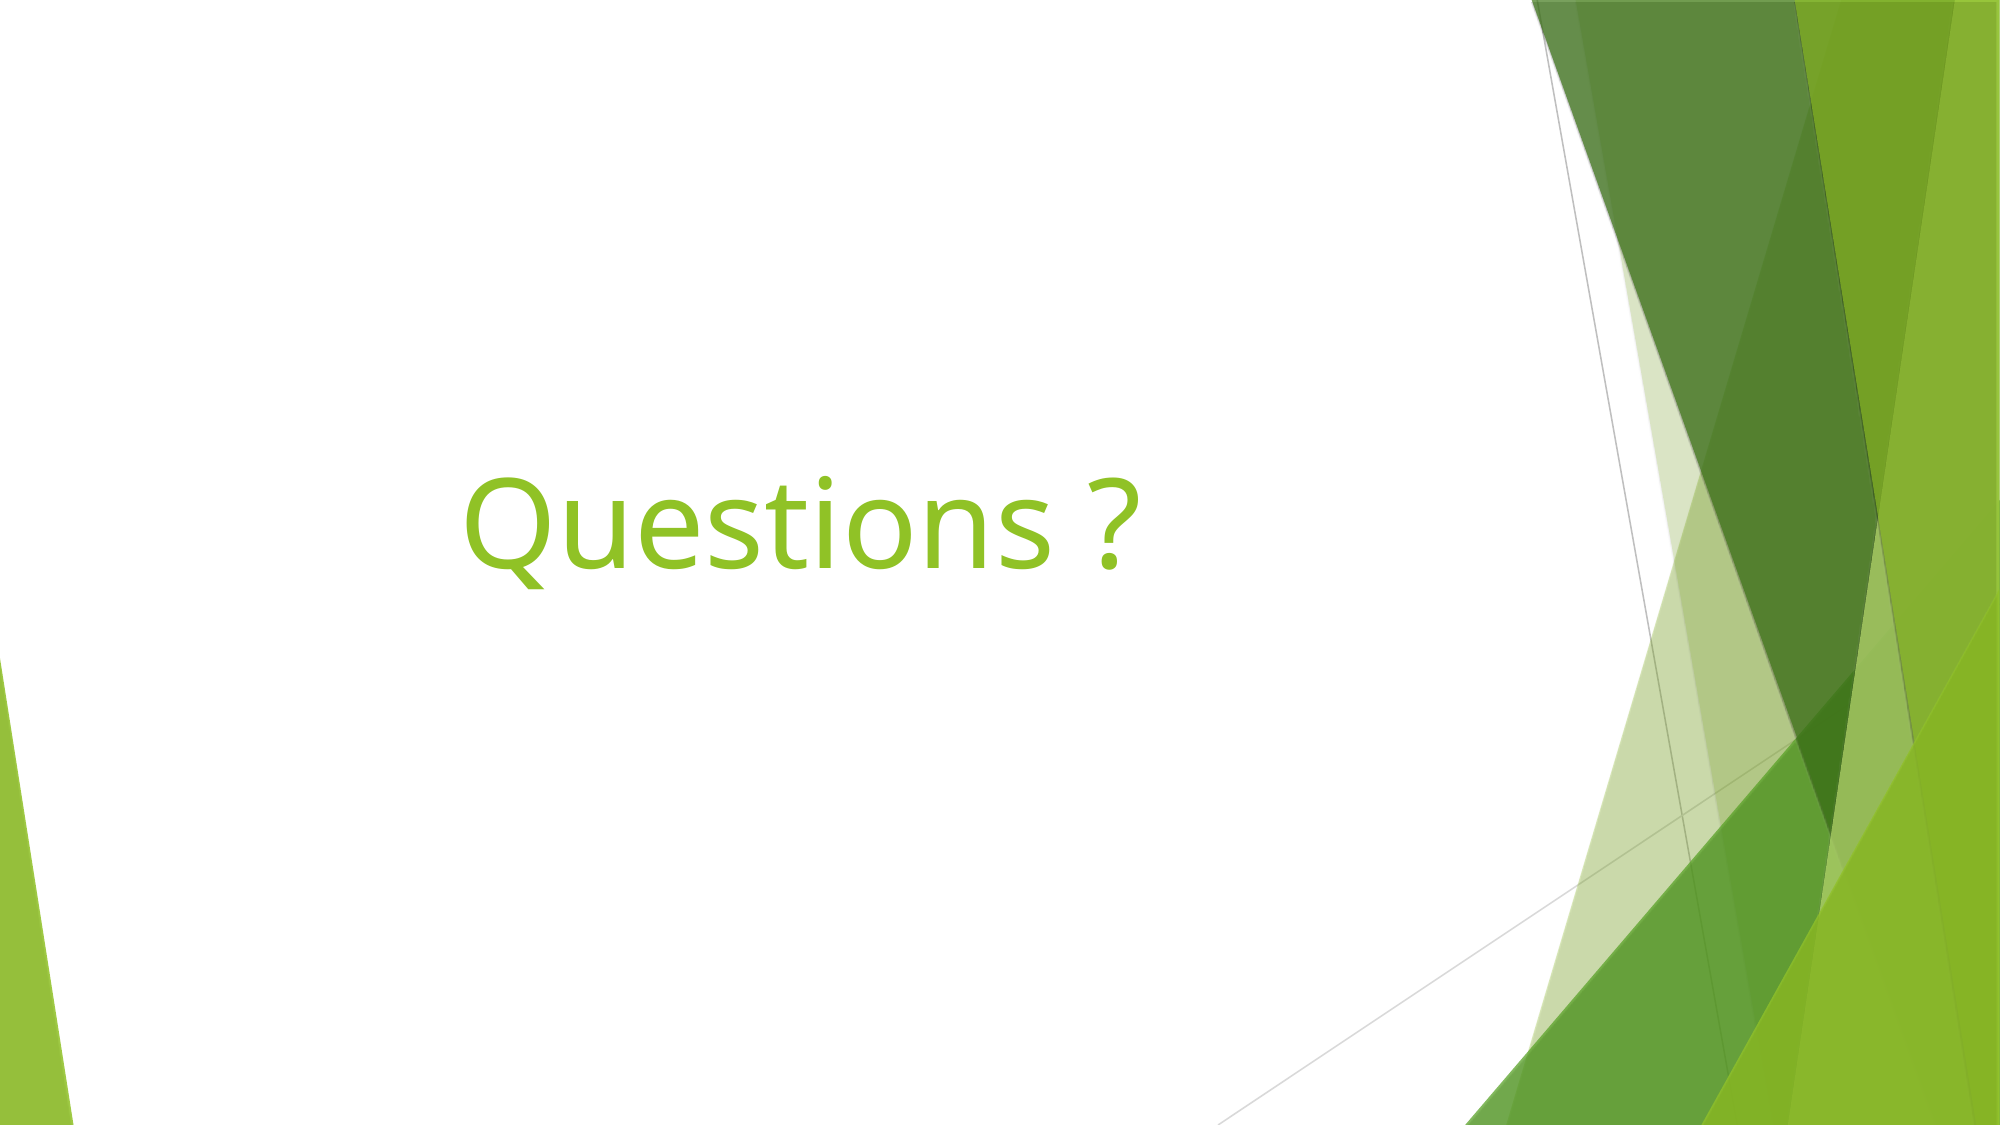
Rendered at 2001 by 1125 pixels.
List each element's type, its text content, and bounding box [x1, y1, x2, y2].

text_box Questions ? [112, 435, 1523, 653]
